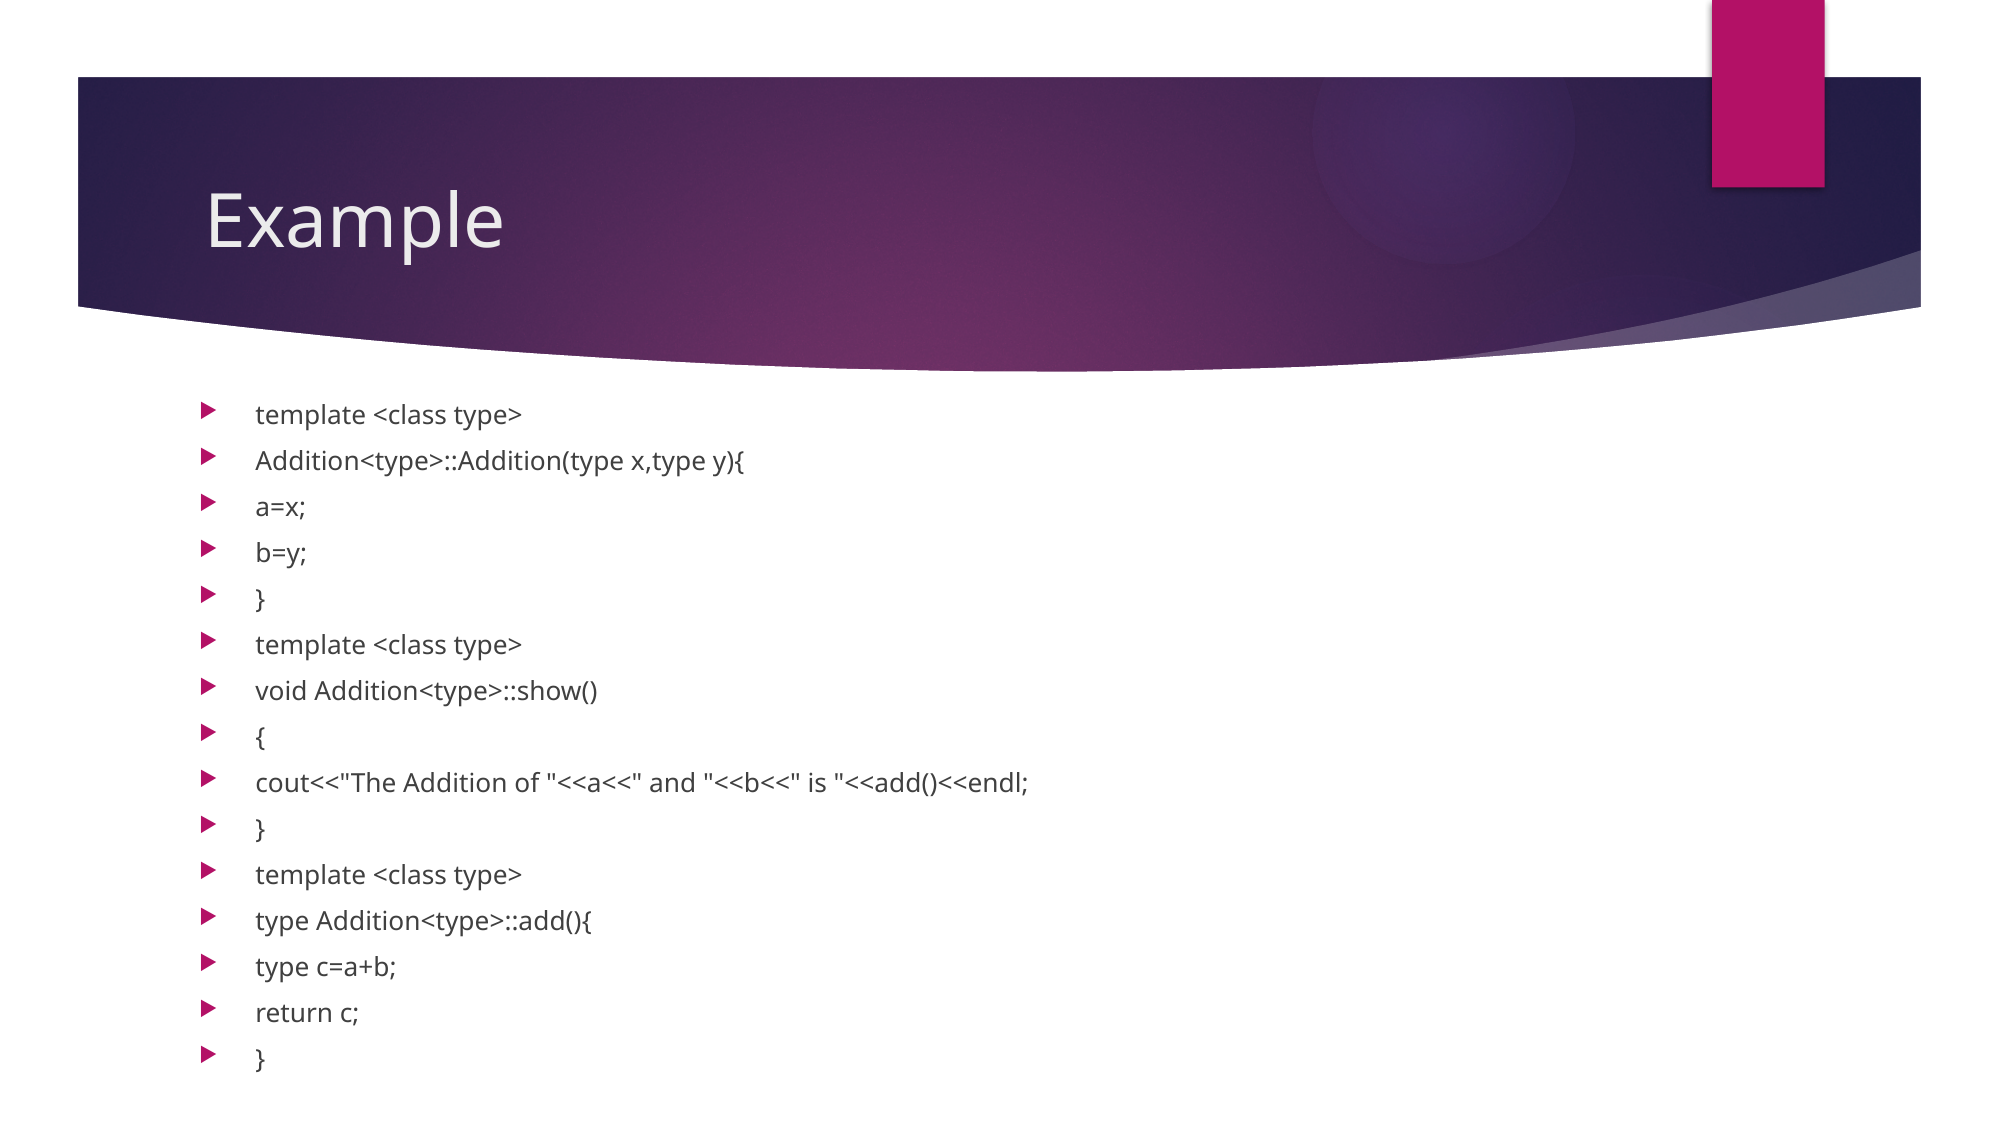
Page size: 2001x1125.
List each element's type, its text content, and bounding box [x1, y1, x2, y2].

list template <class type> Addition<type>::Addition(type x,type y){ a=x; b=y; } template <class type> void Addition<type>::show() { cout<<"The Addition of "<<a<<" and "<<b<<" is "<<add()<<endl; } template <class type> type Addition<type>::add(){ type c=a+b; return c; } [184, 390, 1632, 1089]
title Example [189, 159, 1627, 276]
